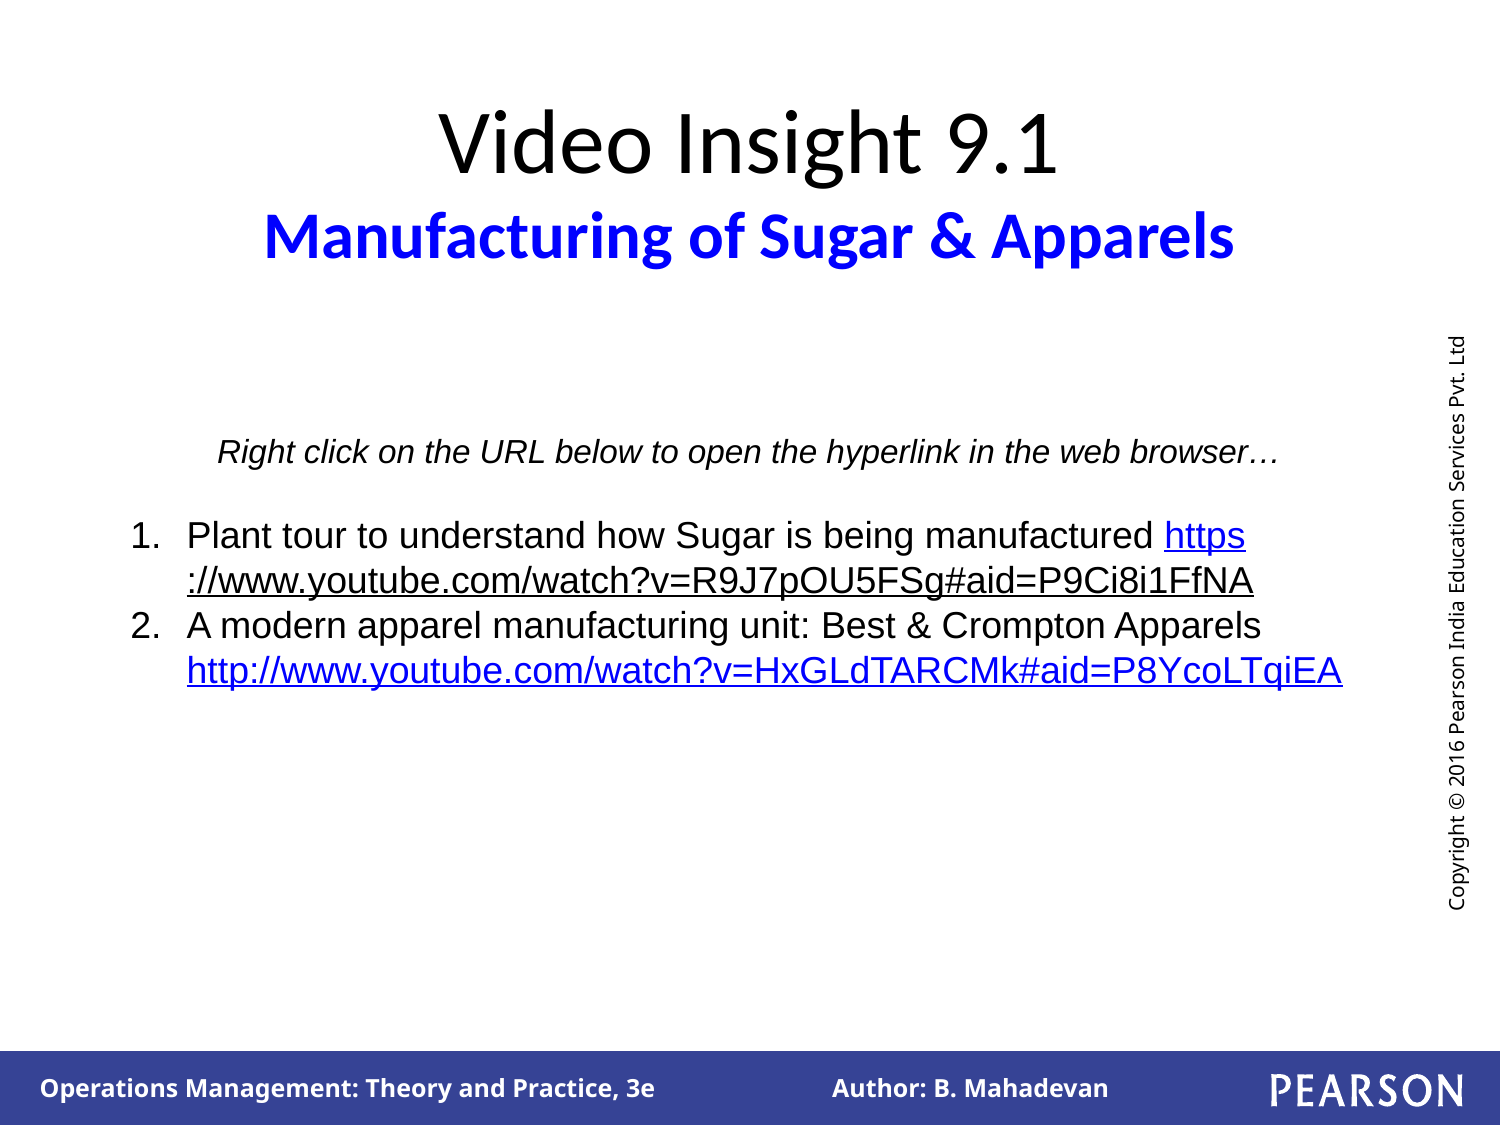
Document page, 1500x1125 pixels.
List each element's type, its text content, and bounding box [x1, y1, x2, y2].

text_box Right click on the URL below to open the hyperlink in the web browser… Plant tour to understand how Sugar is being manufactured https://www.youtube.com/watch?v=R9J7pOU5FSg#aid=P9Ci8i1FfNA A modern apparel manufacturing unit: Best & Crompton Apparels http://www.youtube.com/watch?v=HxGLdTARCMk#aid=P8YcoLTqiEA [115, 423, 1385, 698]
title Video Insight 9.1 Manufacturing of Sugar & Apparels [75, 75, 1425, 263]
